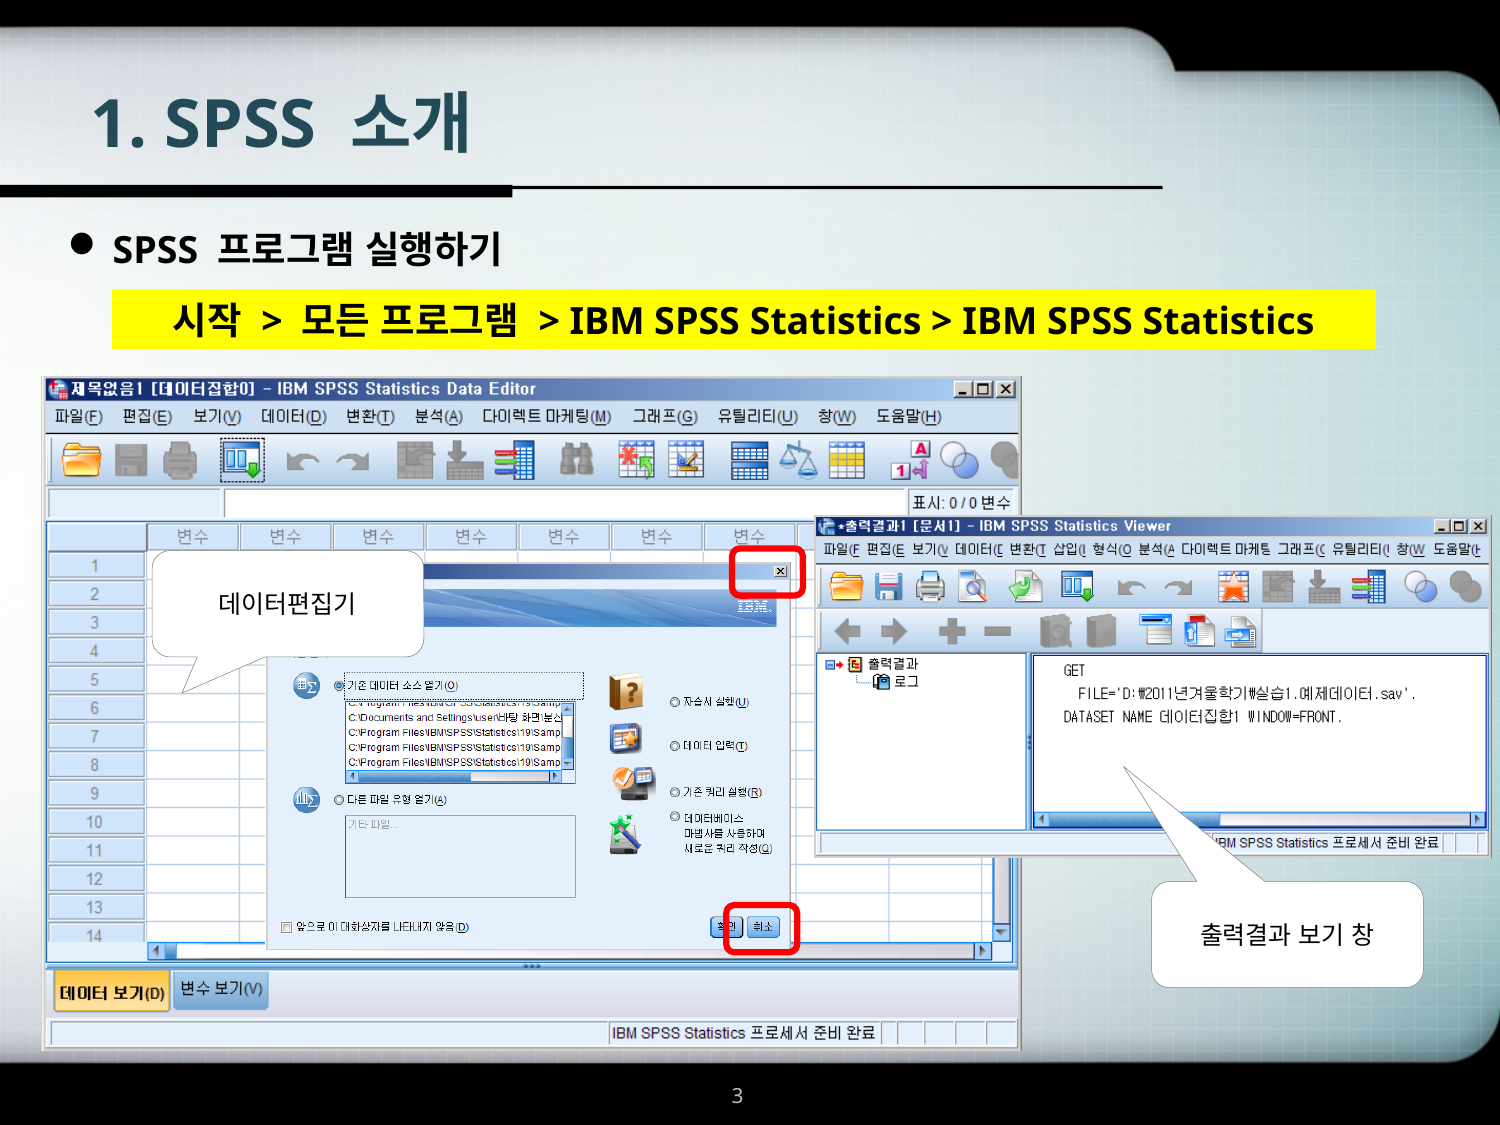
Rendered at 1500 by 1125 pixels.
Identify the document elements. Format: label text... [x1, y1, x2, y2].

text_box 출력결과 보기 창 [1149, 866, 1426, 990]
text_box SPSS 프로그램 실행하기 [53, 218, 691, 279]
title 1. SPSS 소개 [74, 61, 1338, 181]
text_box 시작 > 모든 프로그램 > IBM SPSS Statistics > IBM SPSS Statistics [112, 289, 1376, 349]
slide_number 3 [562, 1075, 913, 1116]
picture [0, 0, 1500, 1125]
